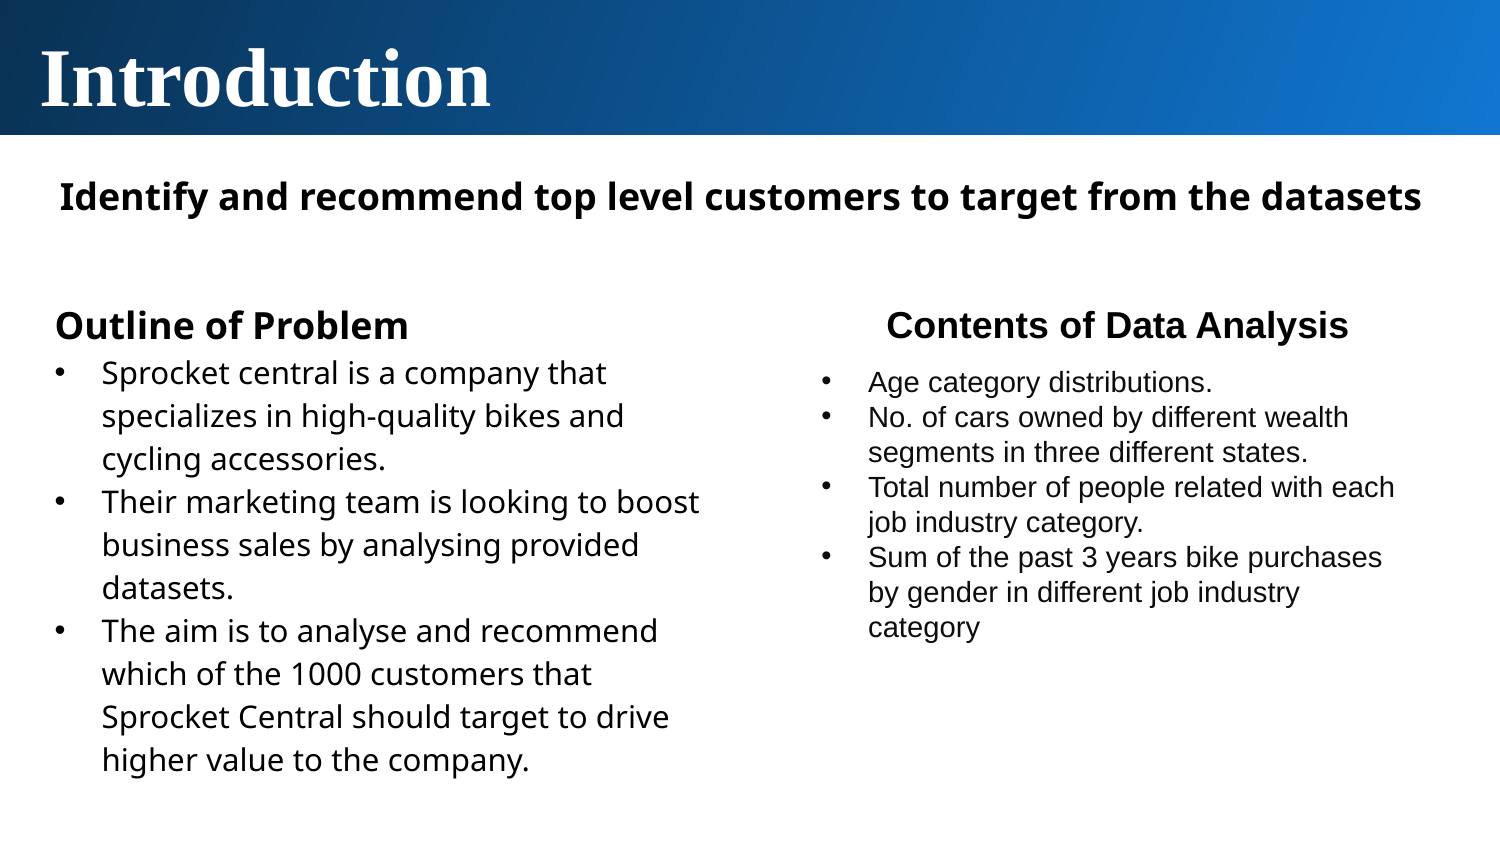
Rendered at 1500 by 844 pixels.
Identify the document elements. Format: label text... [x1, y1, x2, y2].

text_box Identify and recommend top level customers to target from the datasets [44, 151, 1500, 234]
text_box Introduction [24, 8, 1430, 139]
text_box Outline of Problem Sprocket central is a company that specializes in high-quality bikes and cycling accessories. Their marketing team is looking to boost business sales by analysing provided datasets. The aim is to analyse and recommend which of the 1000 customers that Sprocket Central should target to drive higher value to the company. [39, 280, 718, 837]
text_box Contents of Data Analysis Age category distributions. No. of cars owned by different wealth segments in three different states. Total number of people related with each job industry category. Sum of the past 3 years bike purchases by gender in different job industry category [806, 263, 1430, 763]
text_box [0, 0, 1500, 135]
